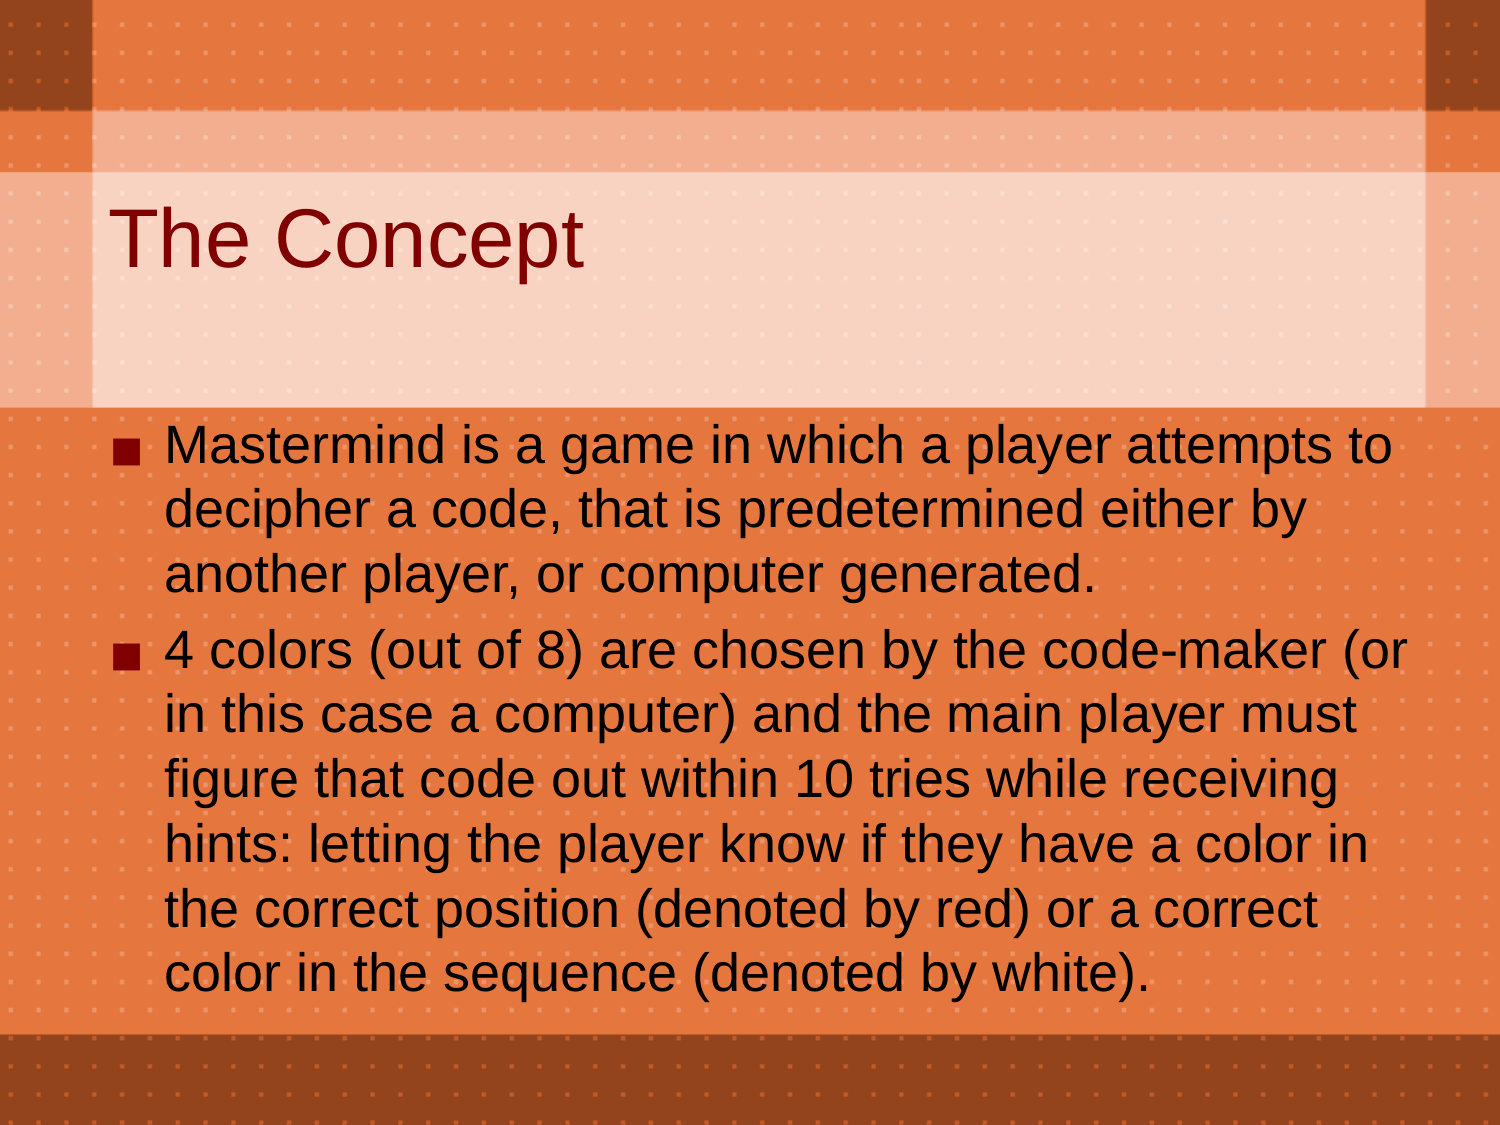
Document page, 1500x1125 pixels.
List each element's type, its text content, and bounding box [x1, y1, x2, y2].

list Mastermind is a game in which a player attempts to decipher a code, that is predetermined either by another player, or computer generated. 4 colors (out of 8) are chosen by the code-maker (or in this case a computer) and the main player must figure that code out within 10 tries while receiving hints: letting the player know if they have a color in the correct position (denoted by red) or a correct color in the sequence (denoted by white). [93, 401, 1459, 1035]
picture [0, 0, 1500, 1125]
title The Concept [93, 176, 1459, 401]
